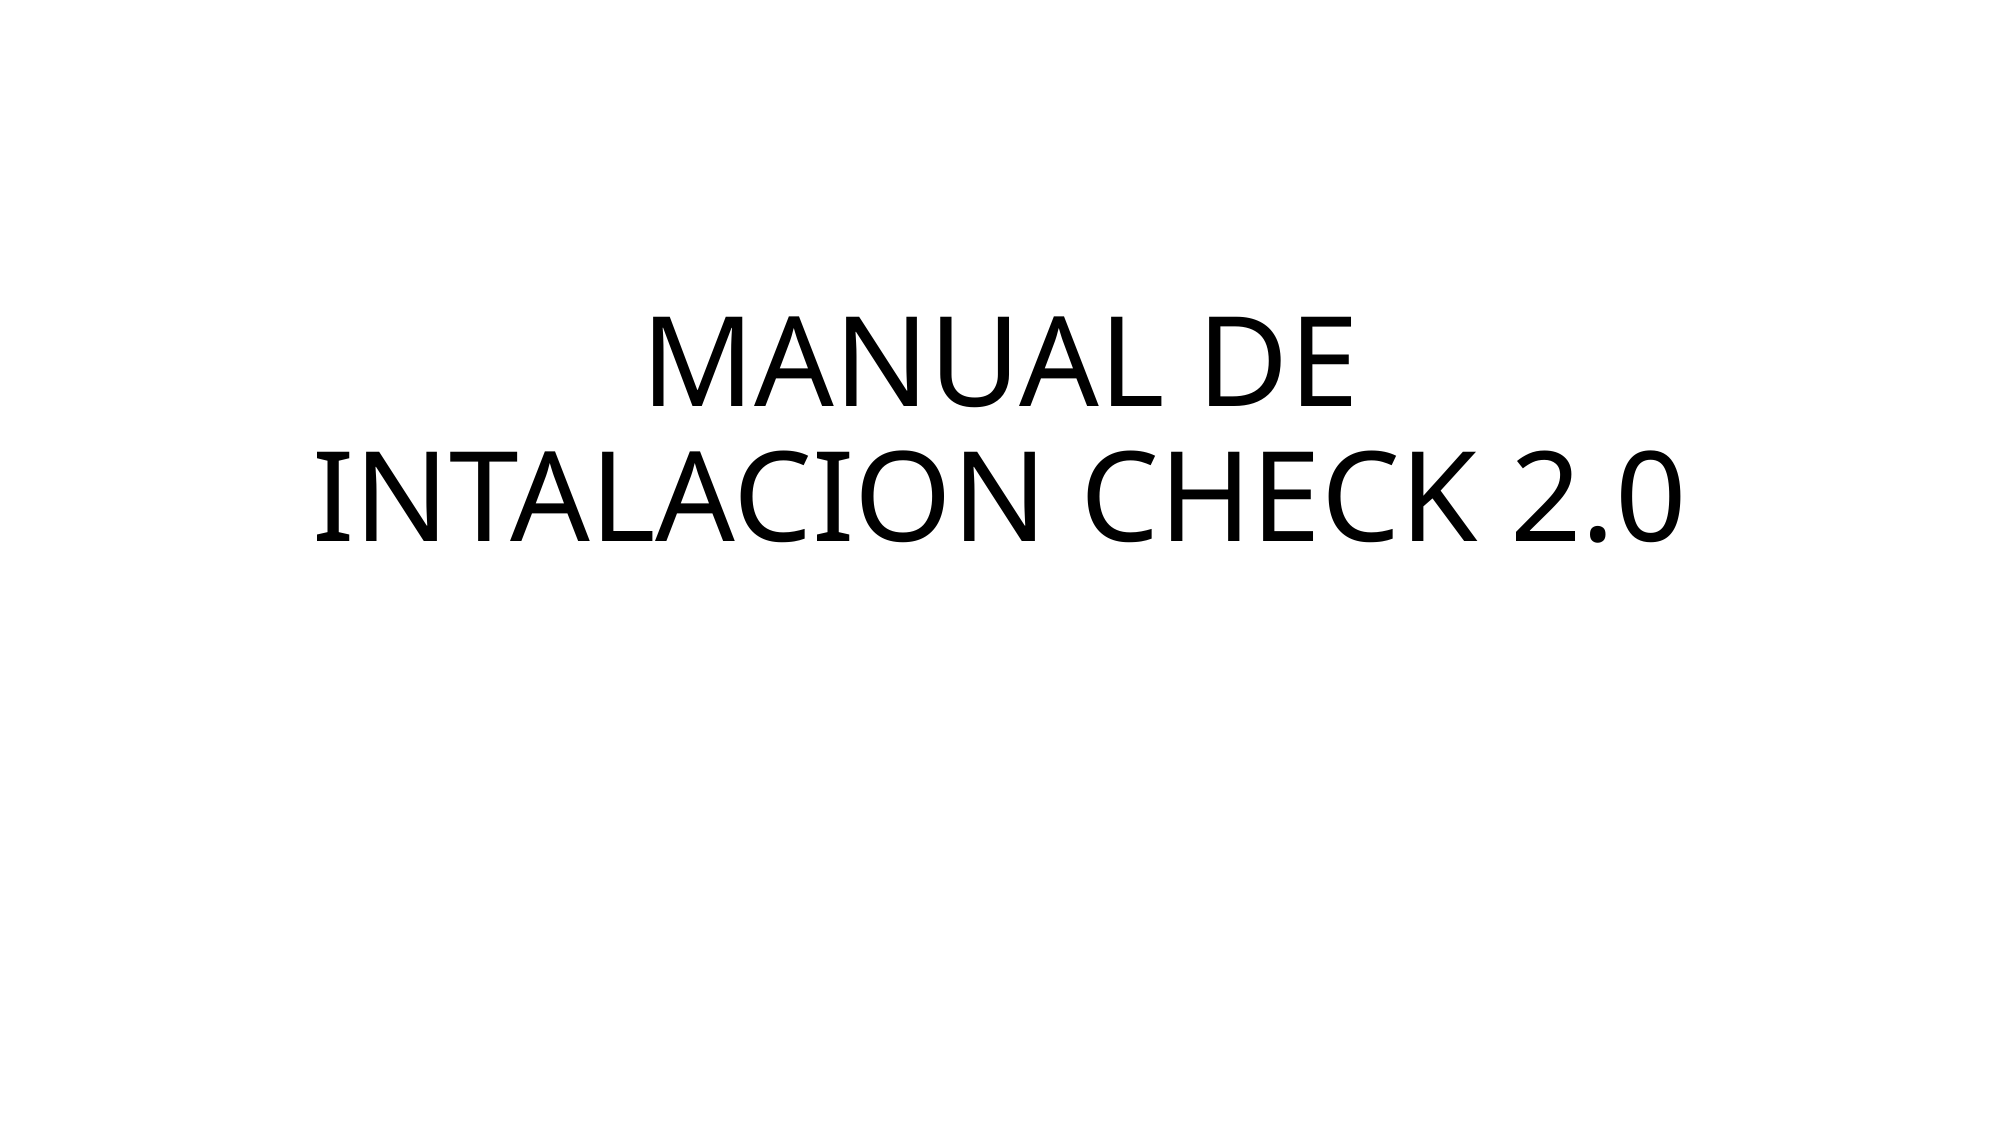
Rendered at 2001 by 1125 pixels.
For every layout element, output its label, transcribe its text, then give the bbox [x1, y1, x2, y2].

title MANUAL DE INTALACION CHECK 2.0 [249, 184, 1750, 576]
